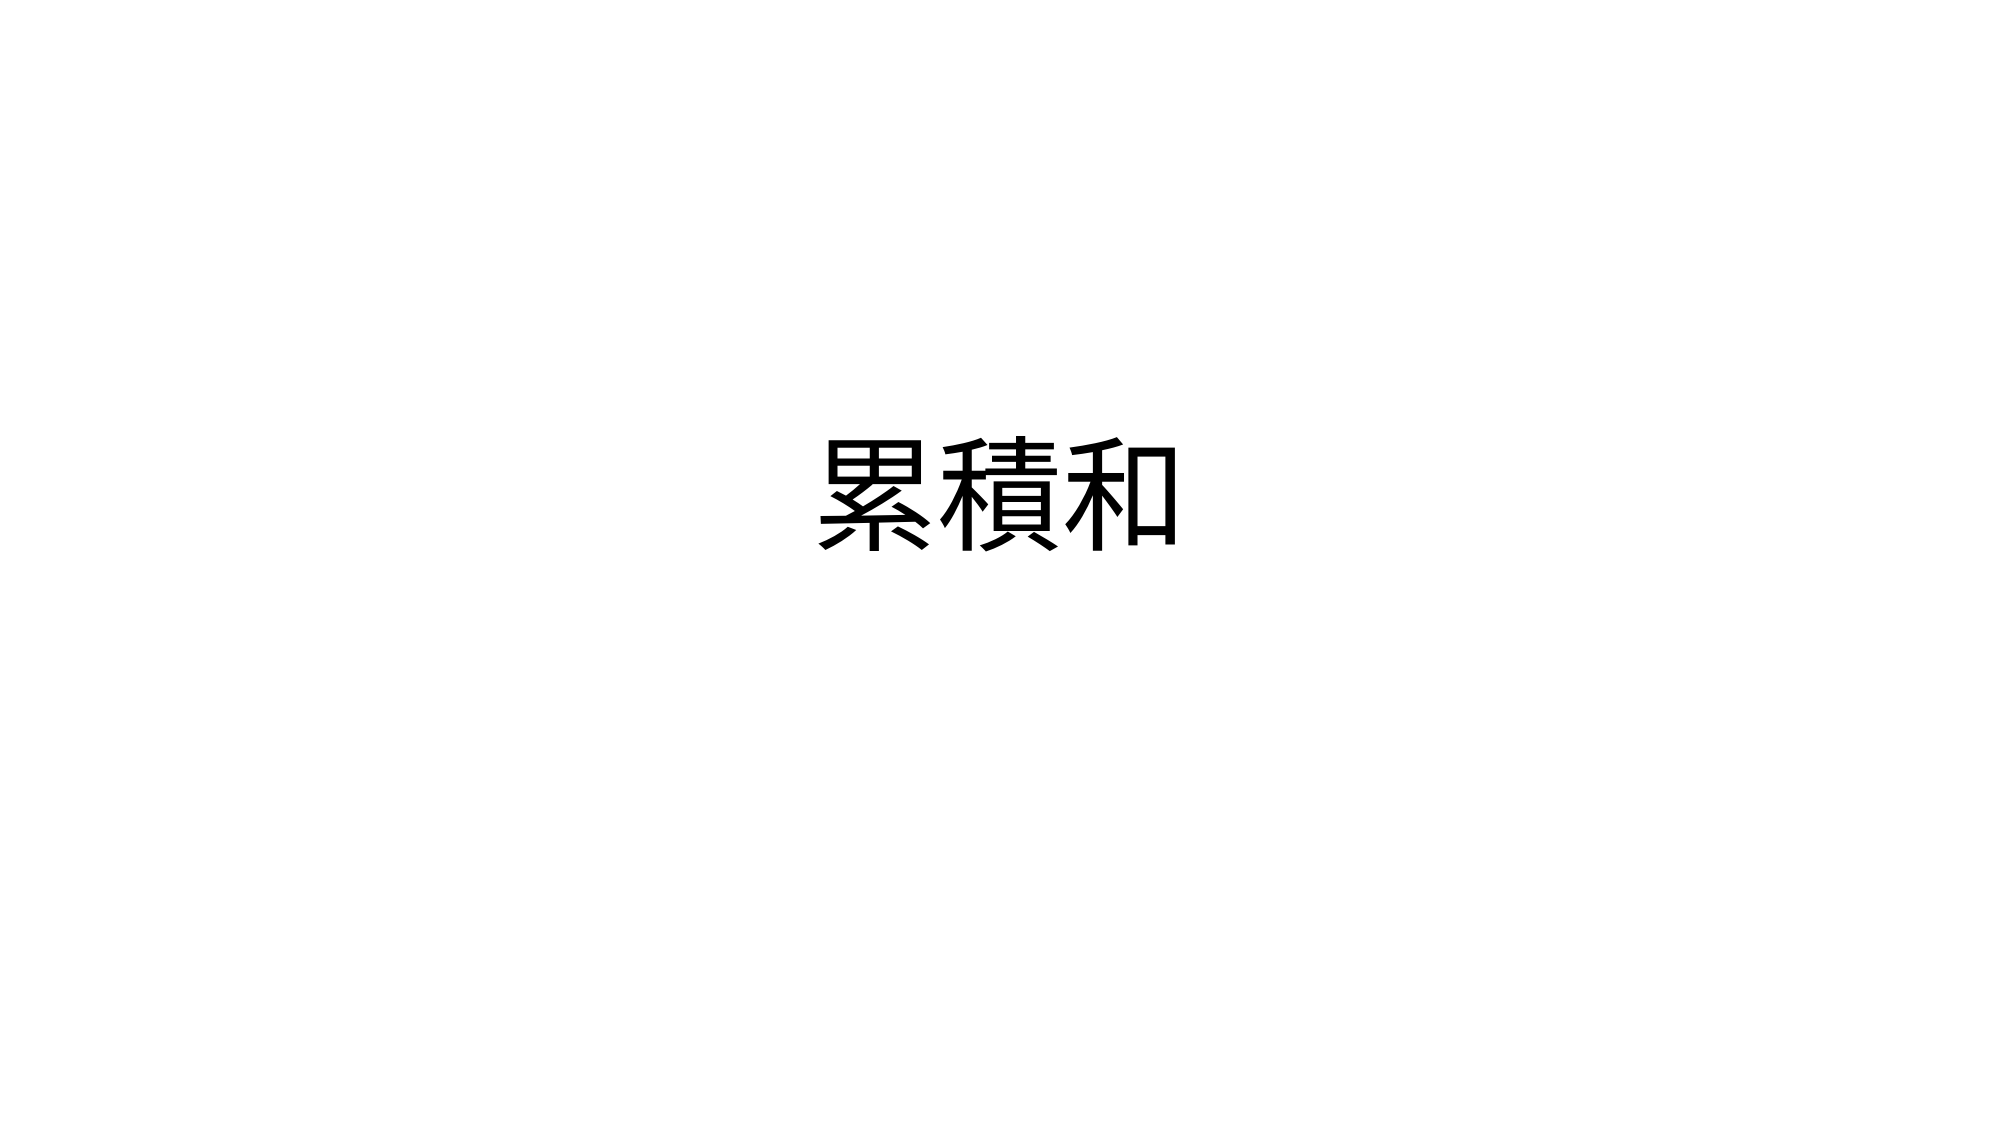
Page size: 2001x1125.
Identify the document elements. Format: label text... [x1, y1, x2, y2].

title 累積和 [249, 184, 1750, 576]
